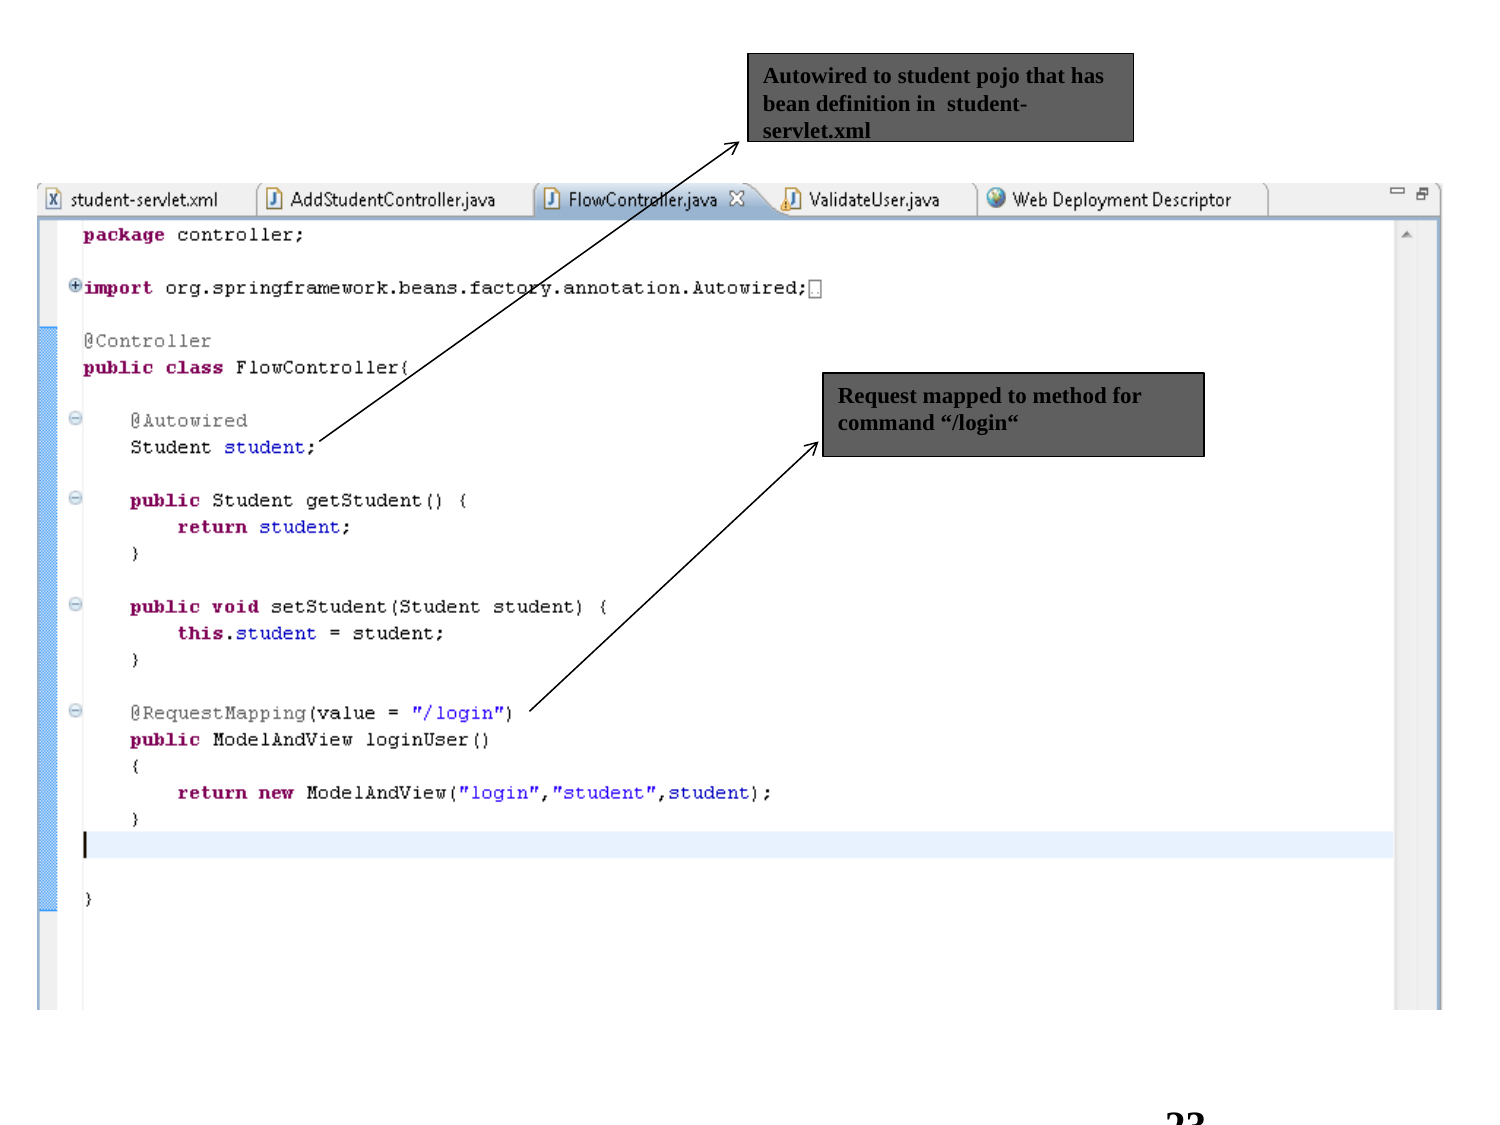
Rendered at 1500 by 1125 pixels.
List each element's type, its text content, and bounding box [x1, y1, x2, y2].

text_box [529, 441, 819, 712]
slide_number 23 [1149, 1091, 1500, 1125]
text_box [319, 141, 740, 442]
picture [36, 183, 1443, 1011]
text_box Autowired to student pojo that has bean definition in student-servlet.xml [747, 53, 1134, 142]
